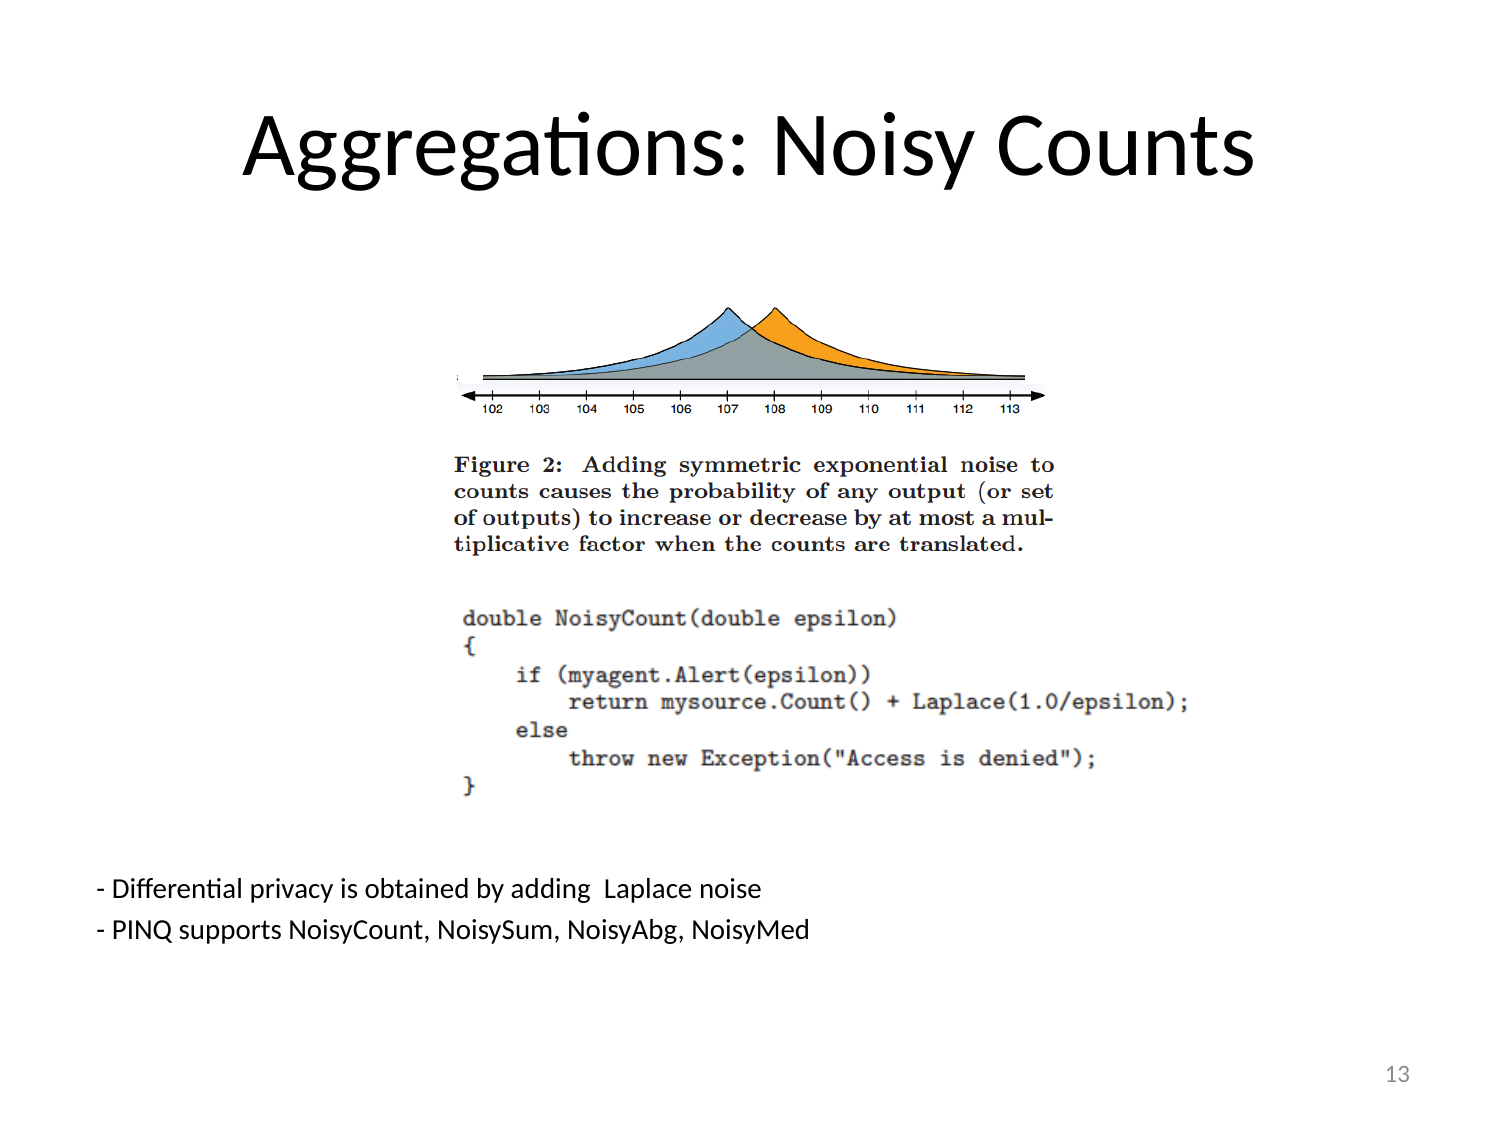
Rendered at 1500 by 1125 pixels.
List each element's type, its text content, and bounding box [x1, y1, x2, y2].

picture [437, 599, 1198, 805]
list - Differential privacy is obtained by adding Laplace noise - PINQ supports NoisyCount, NoisySum, NoisyAbg, NoisyMed [75, 862, 1425, 1005]
picture [437, 274, 1077, 563]
slide_number 13 [1074, 1042, 1425, 1103]
title Aggregations: Noisy Counts [75, 45, 1425, 233]
